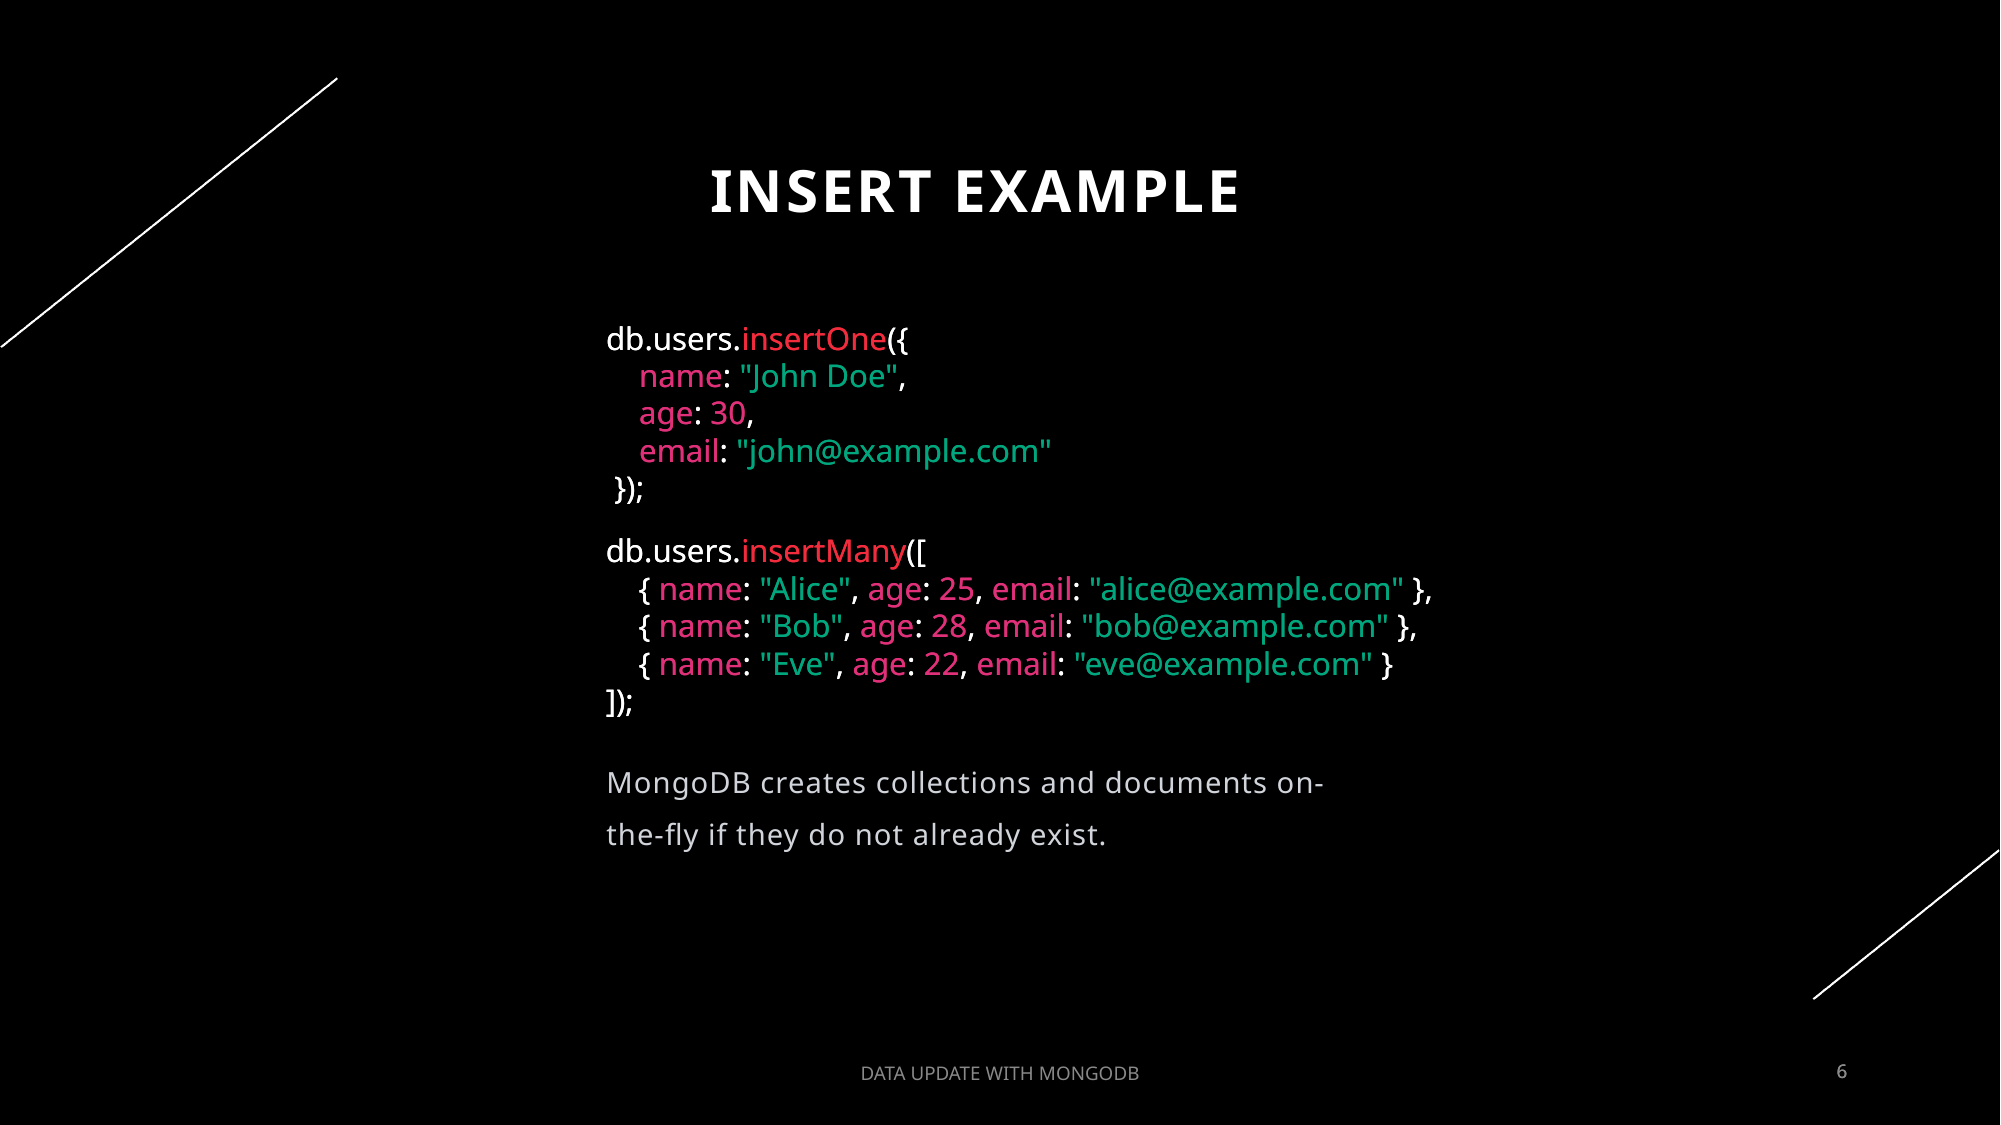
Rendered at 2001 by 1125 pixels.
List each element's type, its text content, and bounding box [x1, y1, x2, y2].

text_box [590, 311, 1614, 731]
text_box DATA UPDATE WITH MONGODB [662, 1042, 1338, 1103]
text_box MongoDB creates collections and documents on-the-fly if they do not already exist. [591, 739, 1379, 860]
picture [1812, 849, 2000, 1000]
text_box 6 [1412, 1042, 1863, 1103]
text_box Insert Example [284, 140, 1667, 248]
picture [0, 77, 338, 348]
